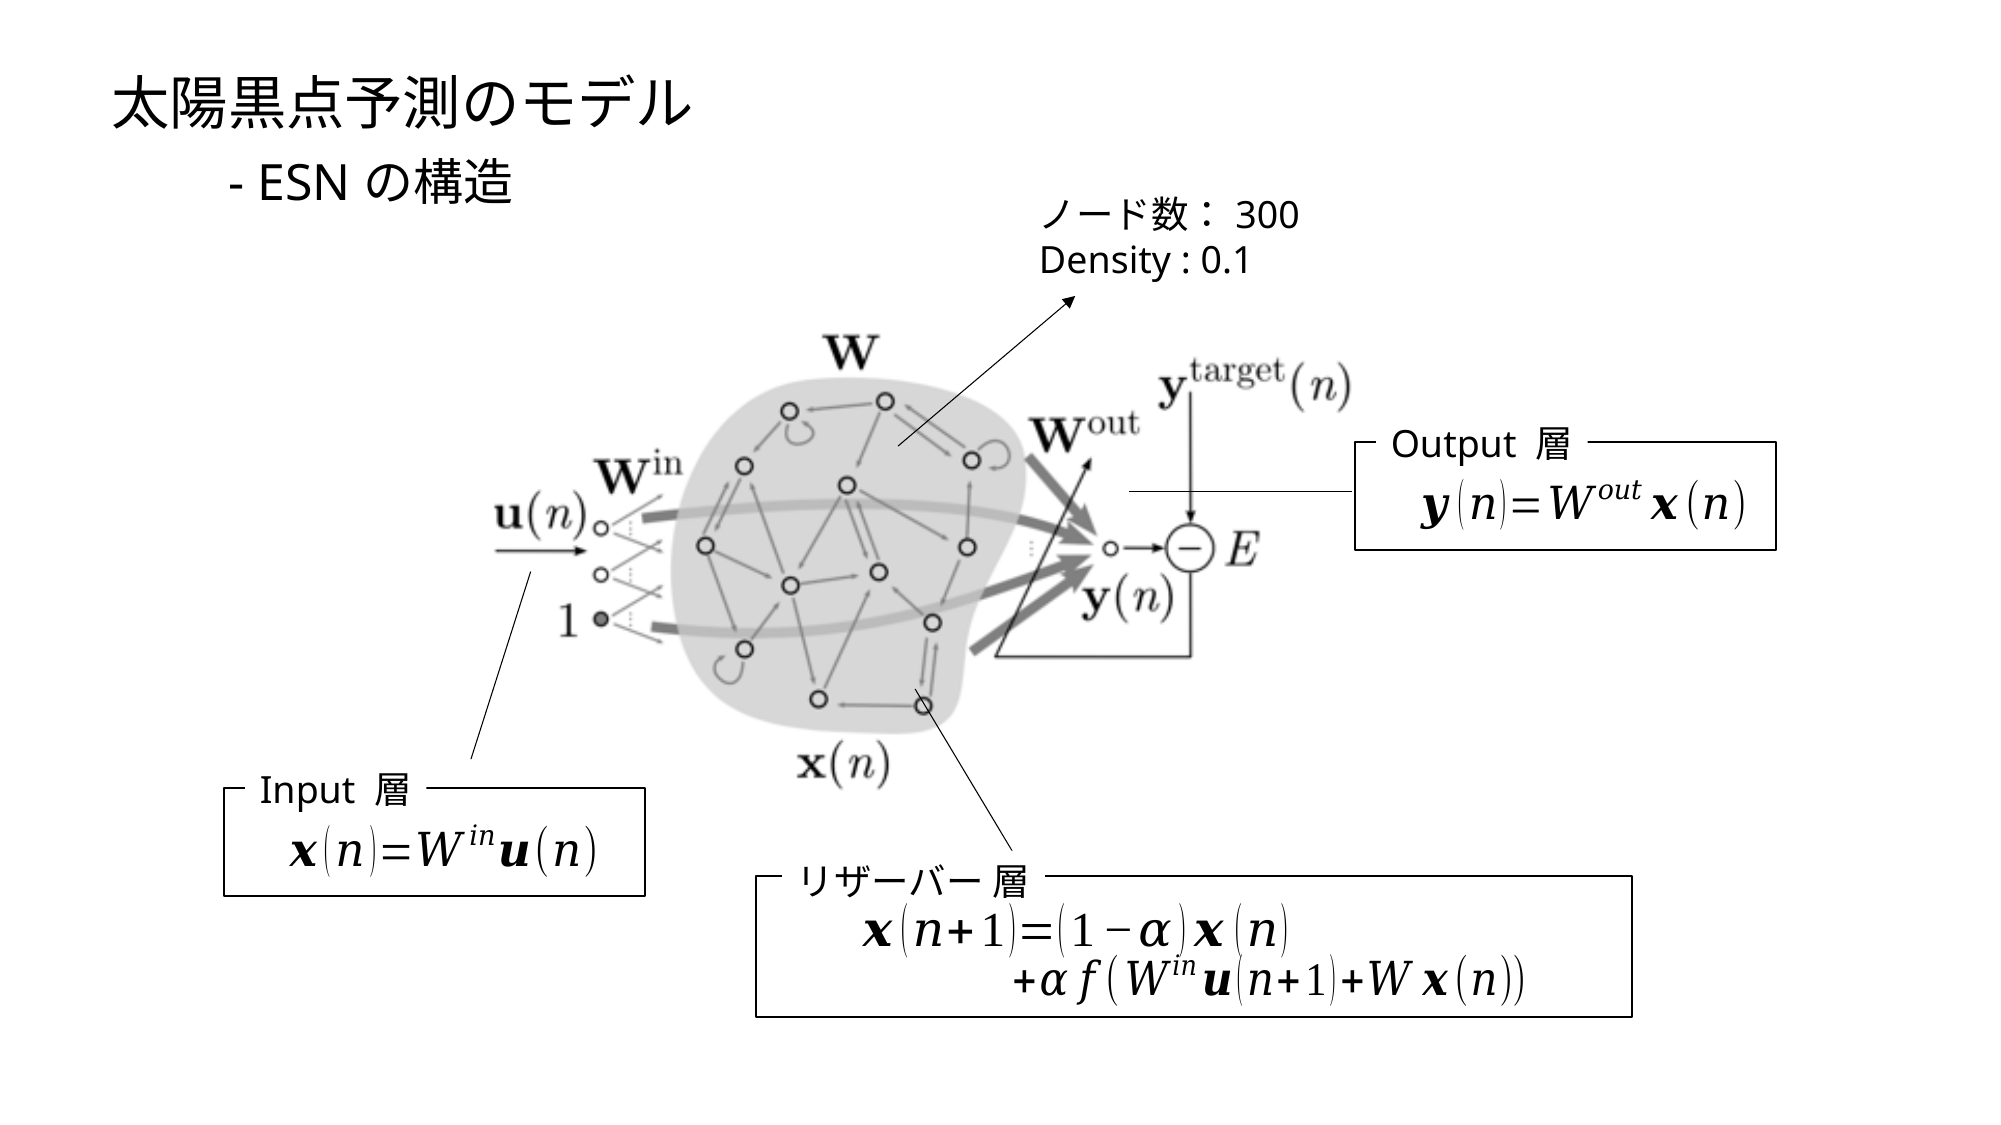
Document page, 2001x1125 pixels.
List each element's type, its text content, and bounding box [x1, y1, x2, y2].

text_box - ESNの構造 [214, 143, 529, 218]
text_box 太陽黒点予測のモデル [96, 58, 710, 144]
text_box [223, 183, 1776, 1018]
